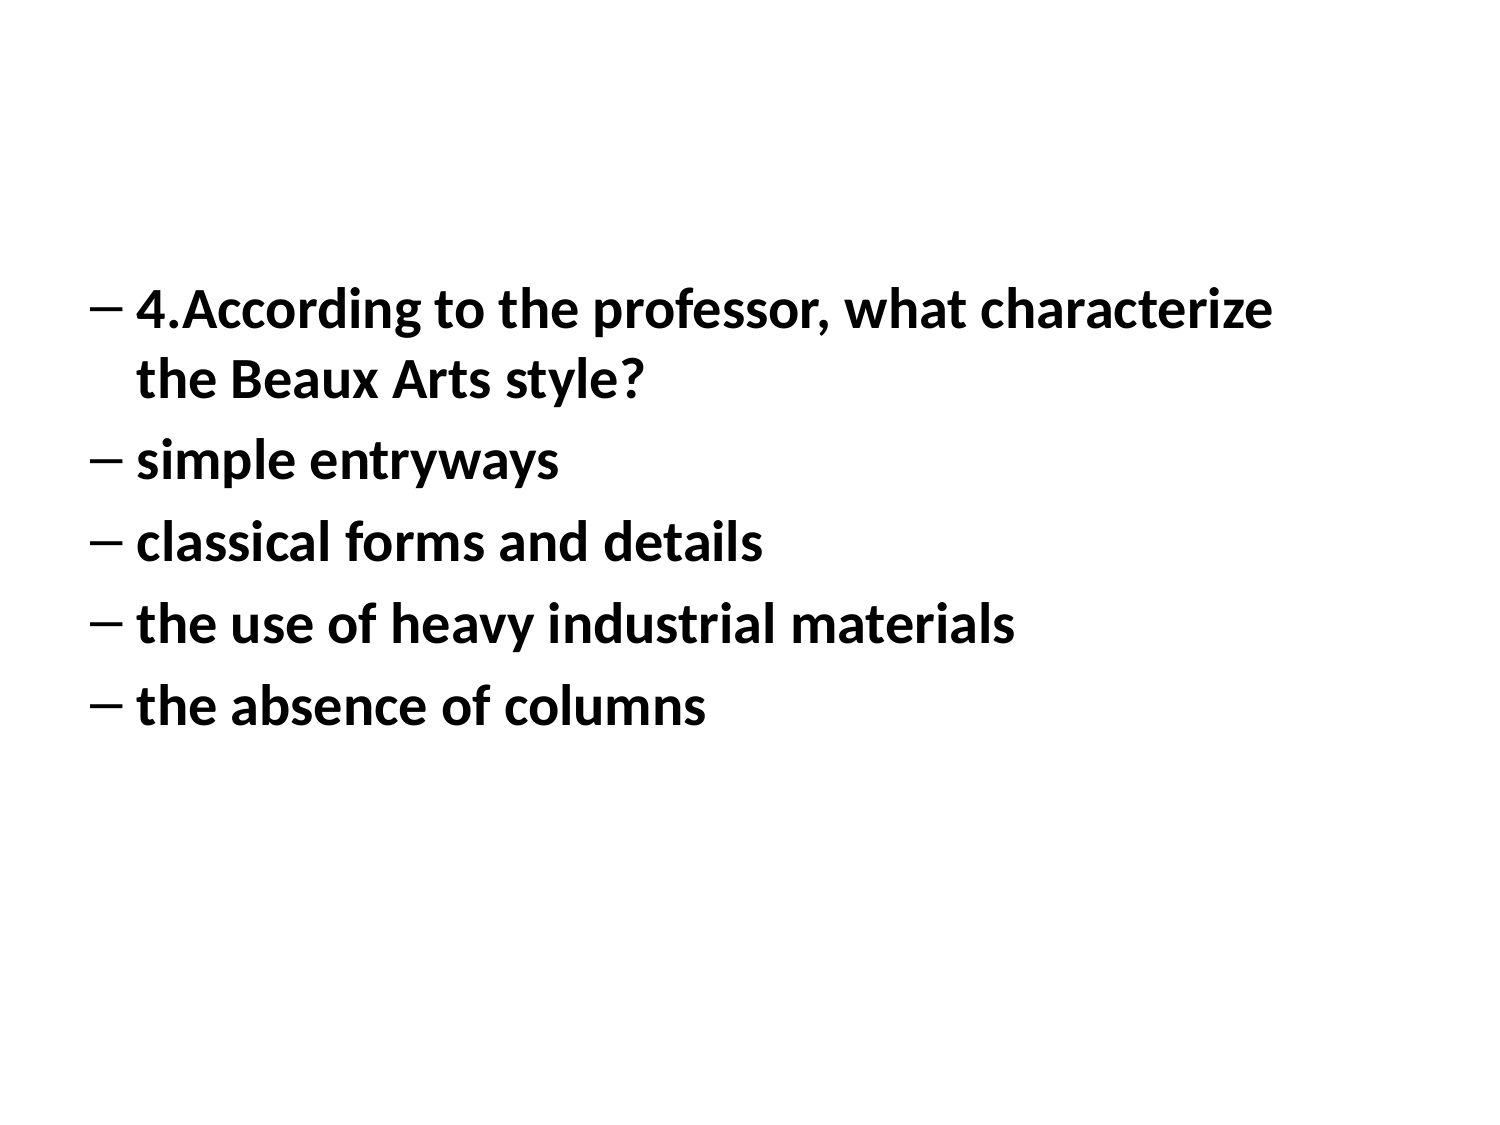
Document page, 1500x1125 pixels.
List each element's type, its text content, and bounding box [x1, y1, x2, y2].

list 4.According to the professor, what characterize the Beaux Arts style? simple entryways classical forms and details the use of heavy industrial materials the absence of columns [0, 262, 1350, 1005]
